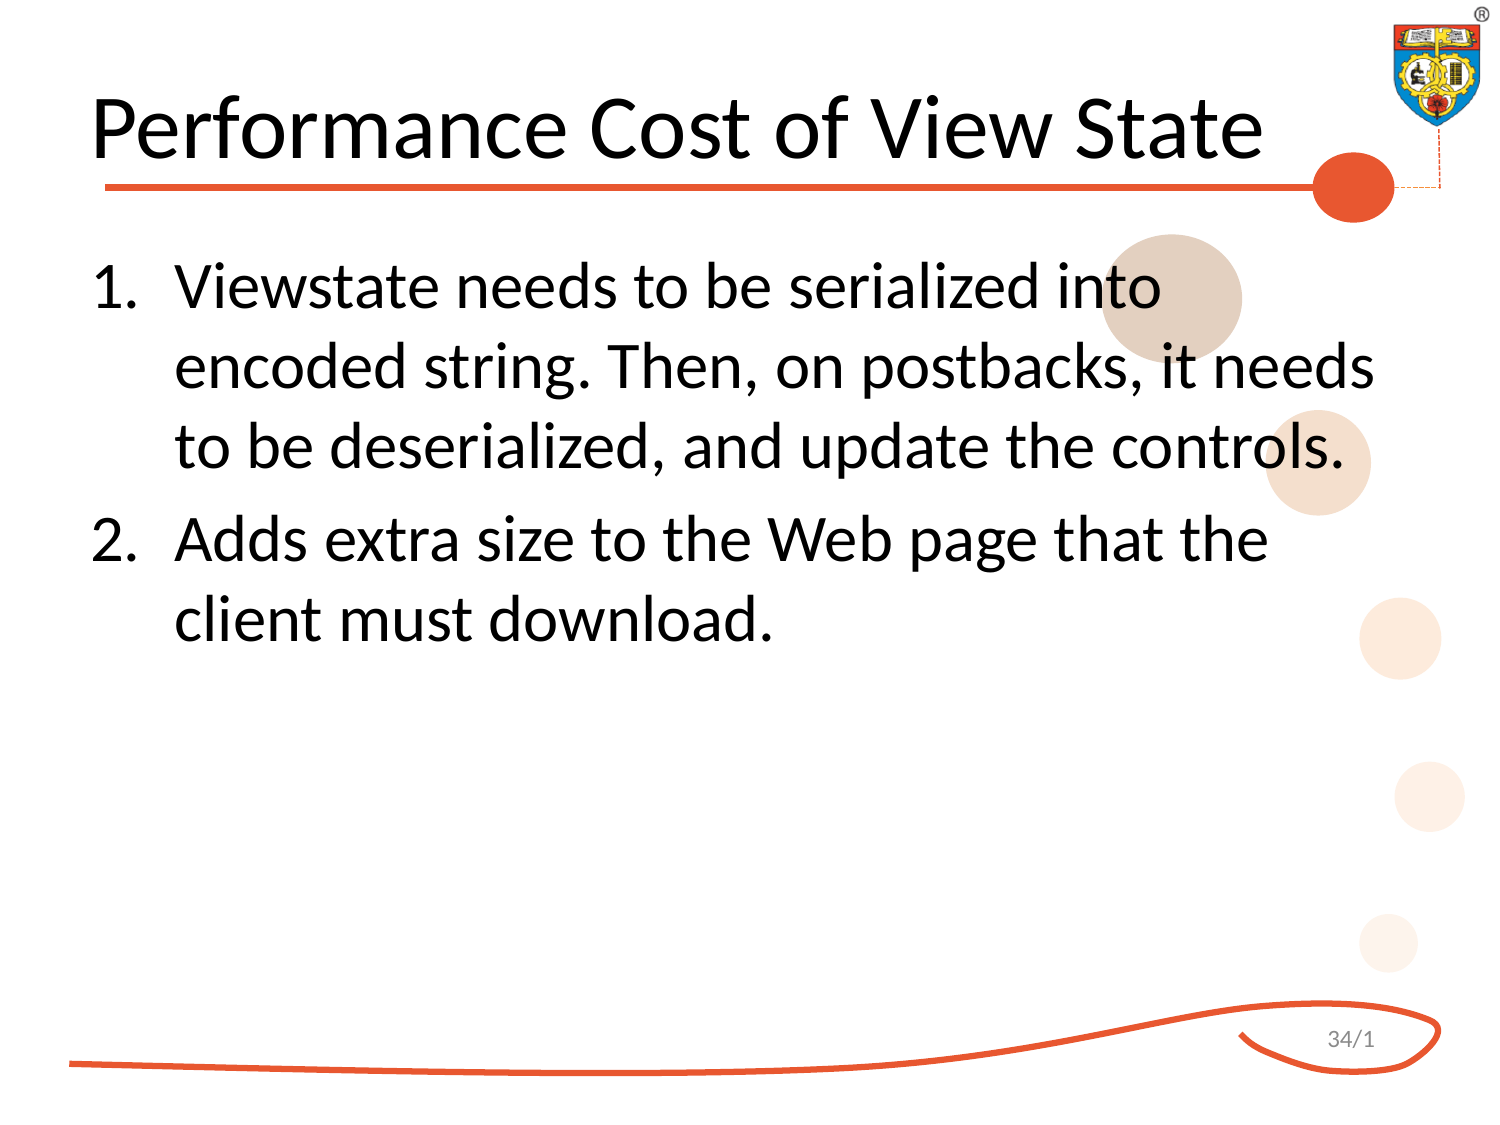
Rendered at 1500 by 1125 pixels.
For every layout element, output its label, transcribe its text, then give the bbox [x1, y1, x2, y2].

title Performance Cost of View State [74, 29, 1438, 213]
list Viewstate needs to be serialized into encoded string. Then, on postbacks, it needs to be deserialized, and update the controls. Adds extra size to the Web page that the client must download. [74, 234, 1419, 973]
picture [1389, 3, 1492, 129]
